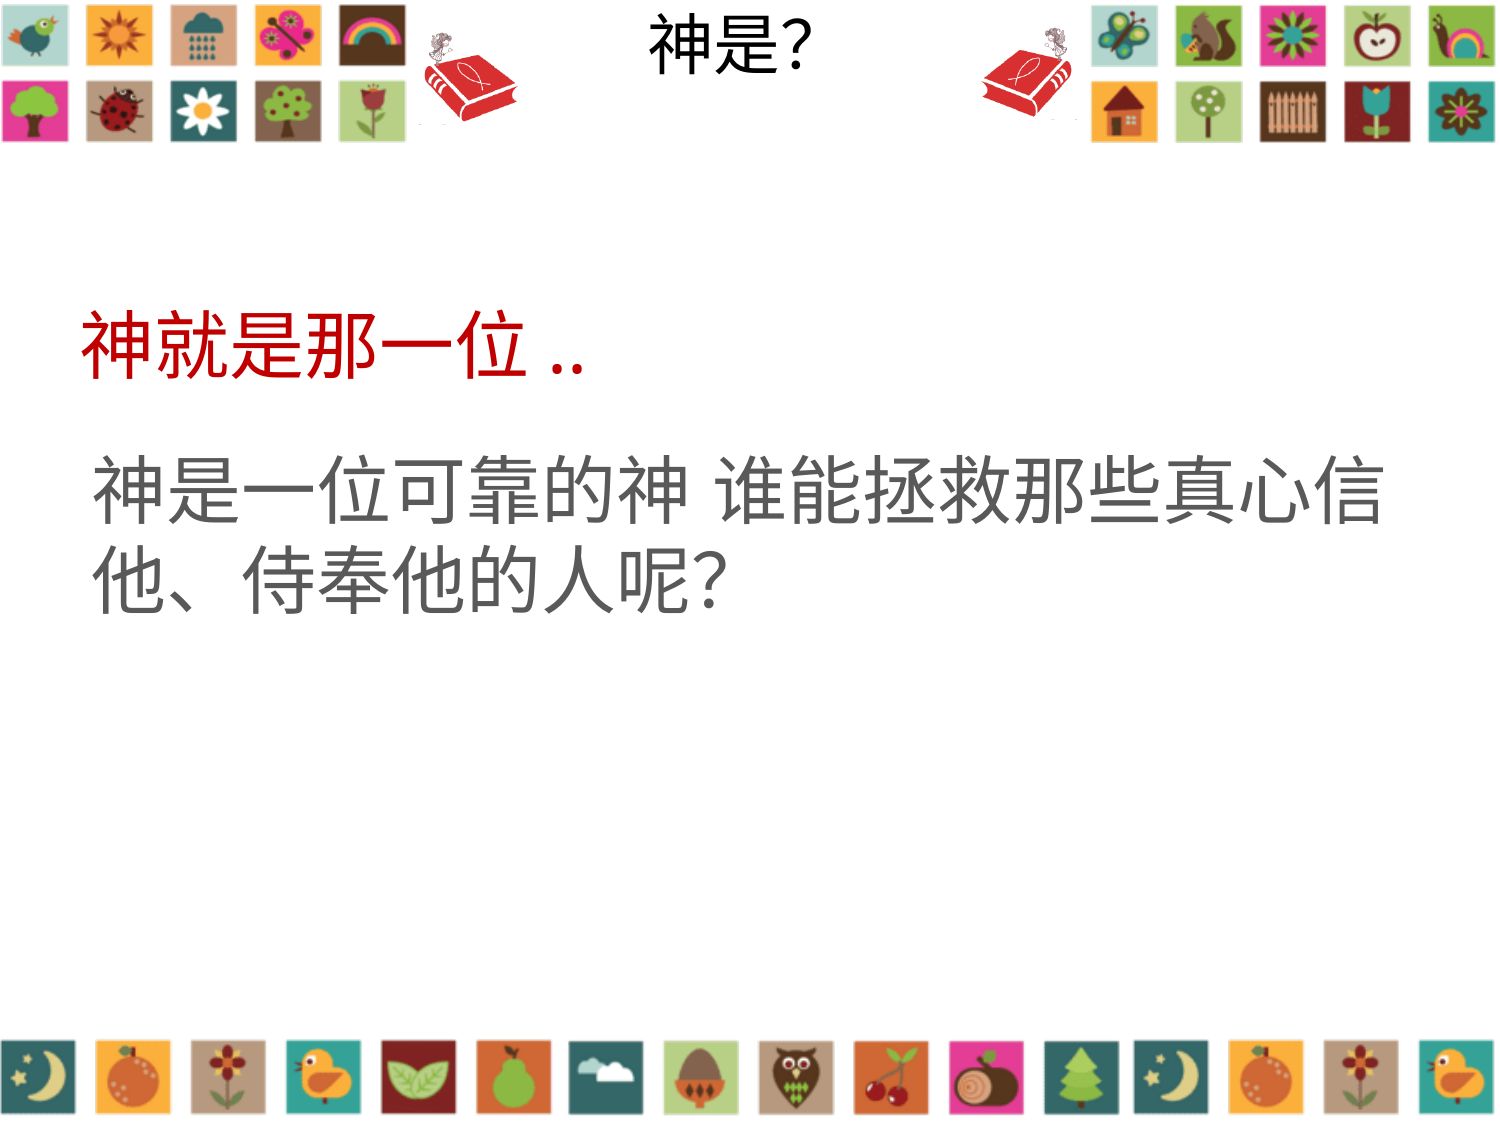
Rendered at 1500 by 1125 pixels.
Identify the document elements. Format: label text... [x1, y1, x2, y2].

text_box 神是？ [414, 0, 1080, 91]
text_box 神是一位可靠的神 谁能拯救那些真心信他、侍奉他的人呢？ [76, 436, 1424, 632]
picture [0, 3, 550, 150]
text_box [0, 1028, 1500, 1118]
picture [950, 3, 1500, 150]
text_box 神就是那一位.. [64, 290, 1412, 396]
